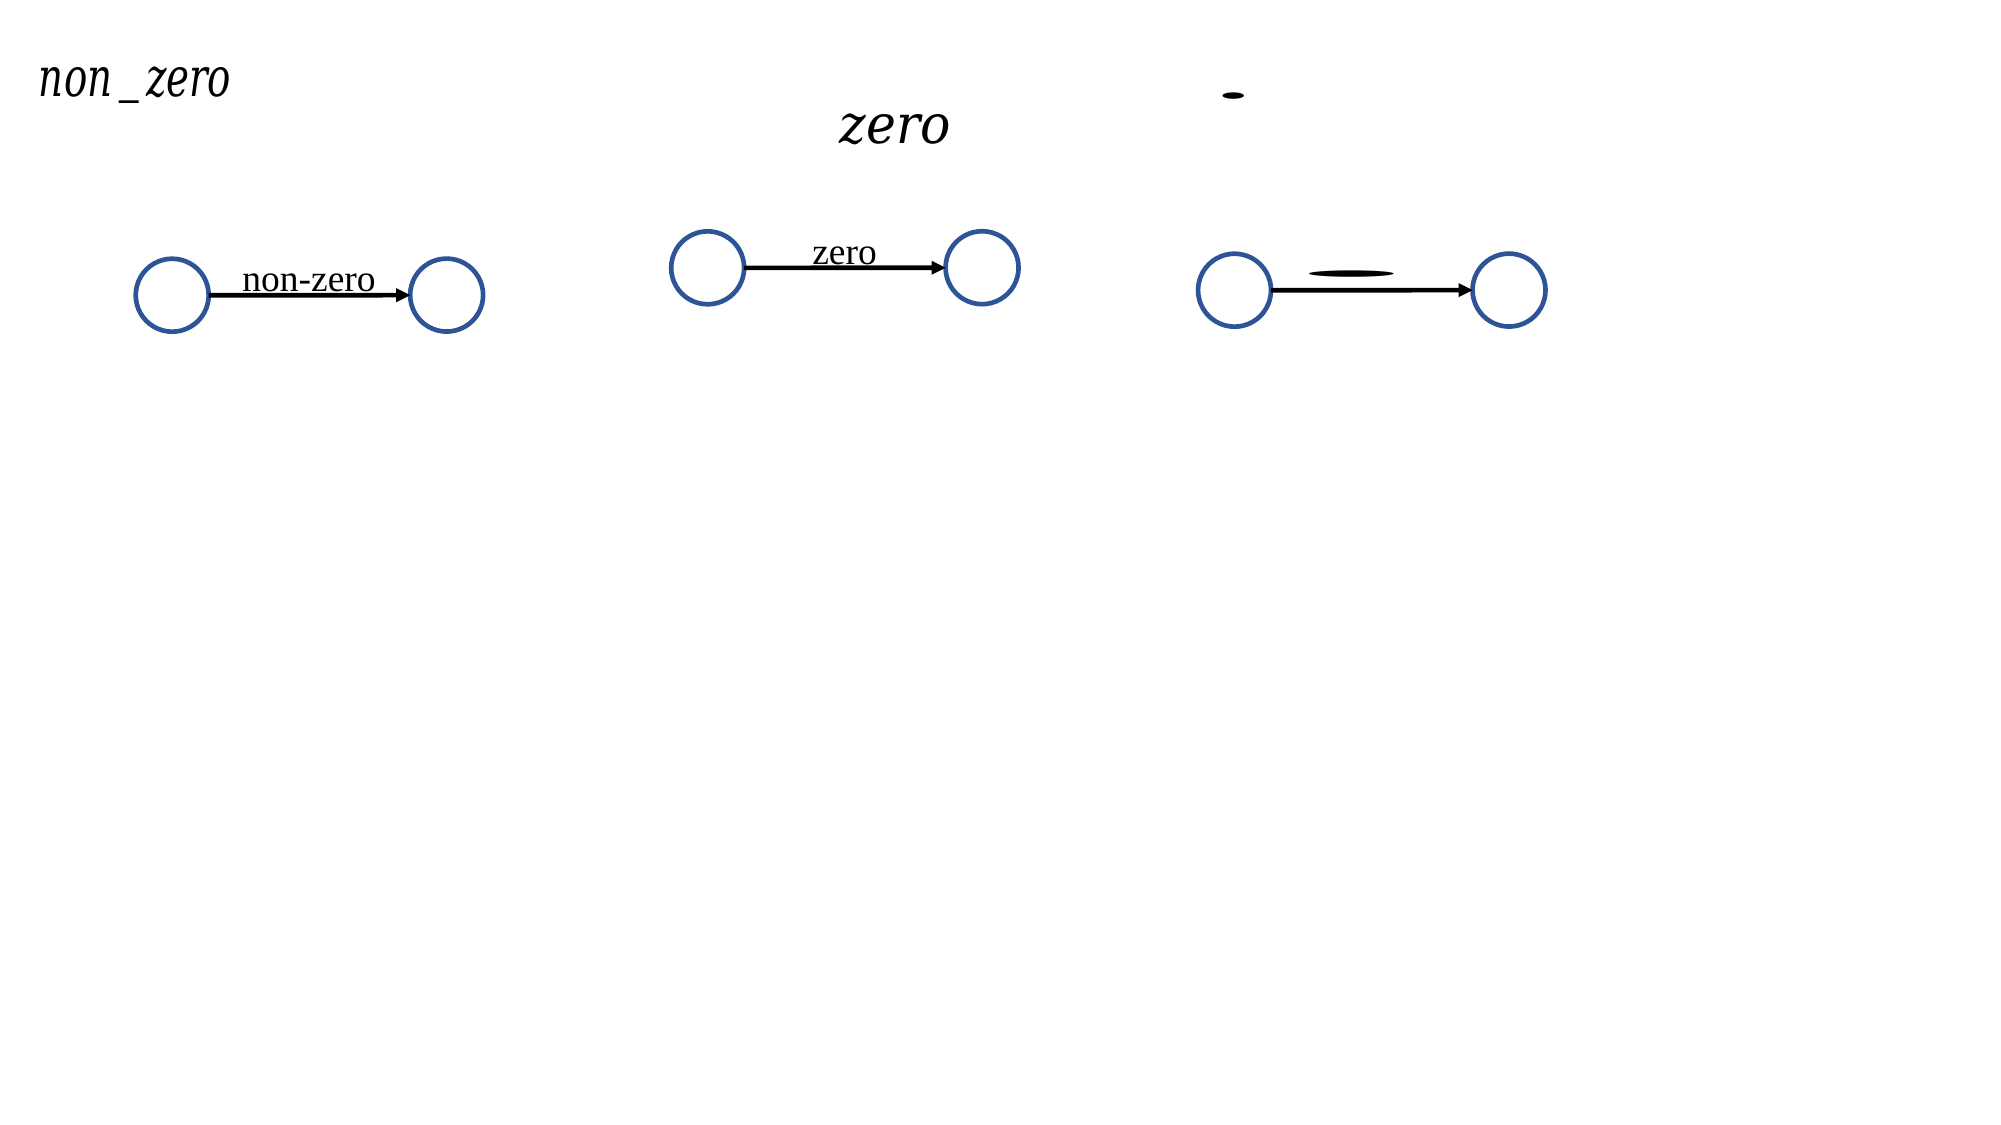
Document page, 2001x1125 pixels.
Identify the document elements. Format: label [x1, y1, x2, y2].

text_box [671, 219, 1019, 305]
text_box [135, 246, 484, 332]
text_box [1198, 228, 1546, 327]
